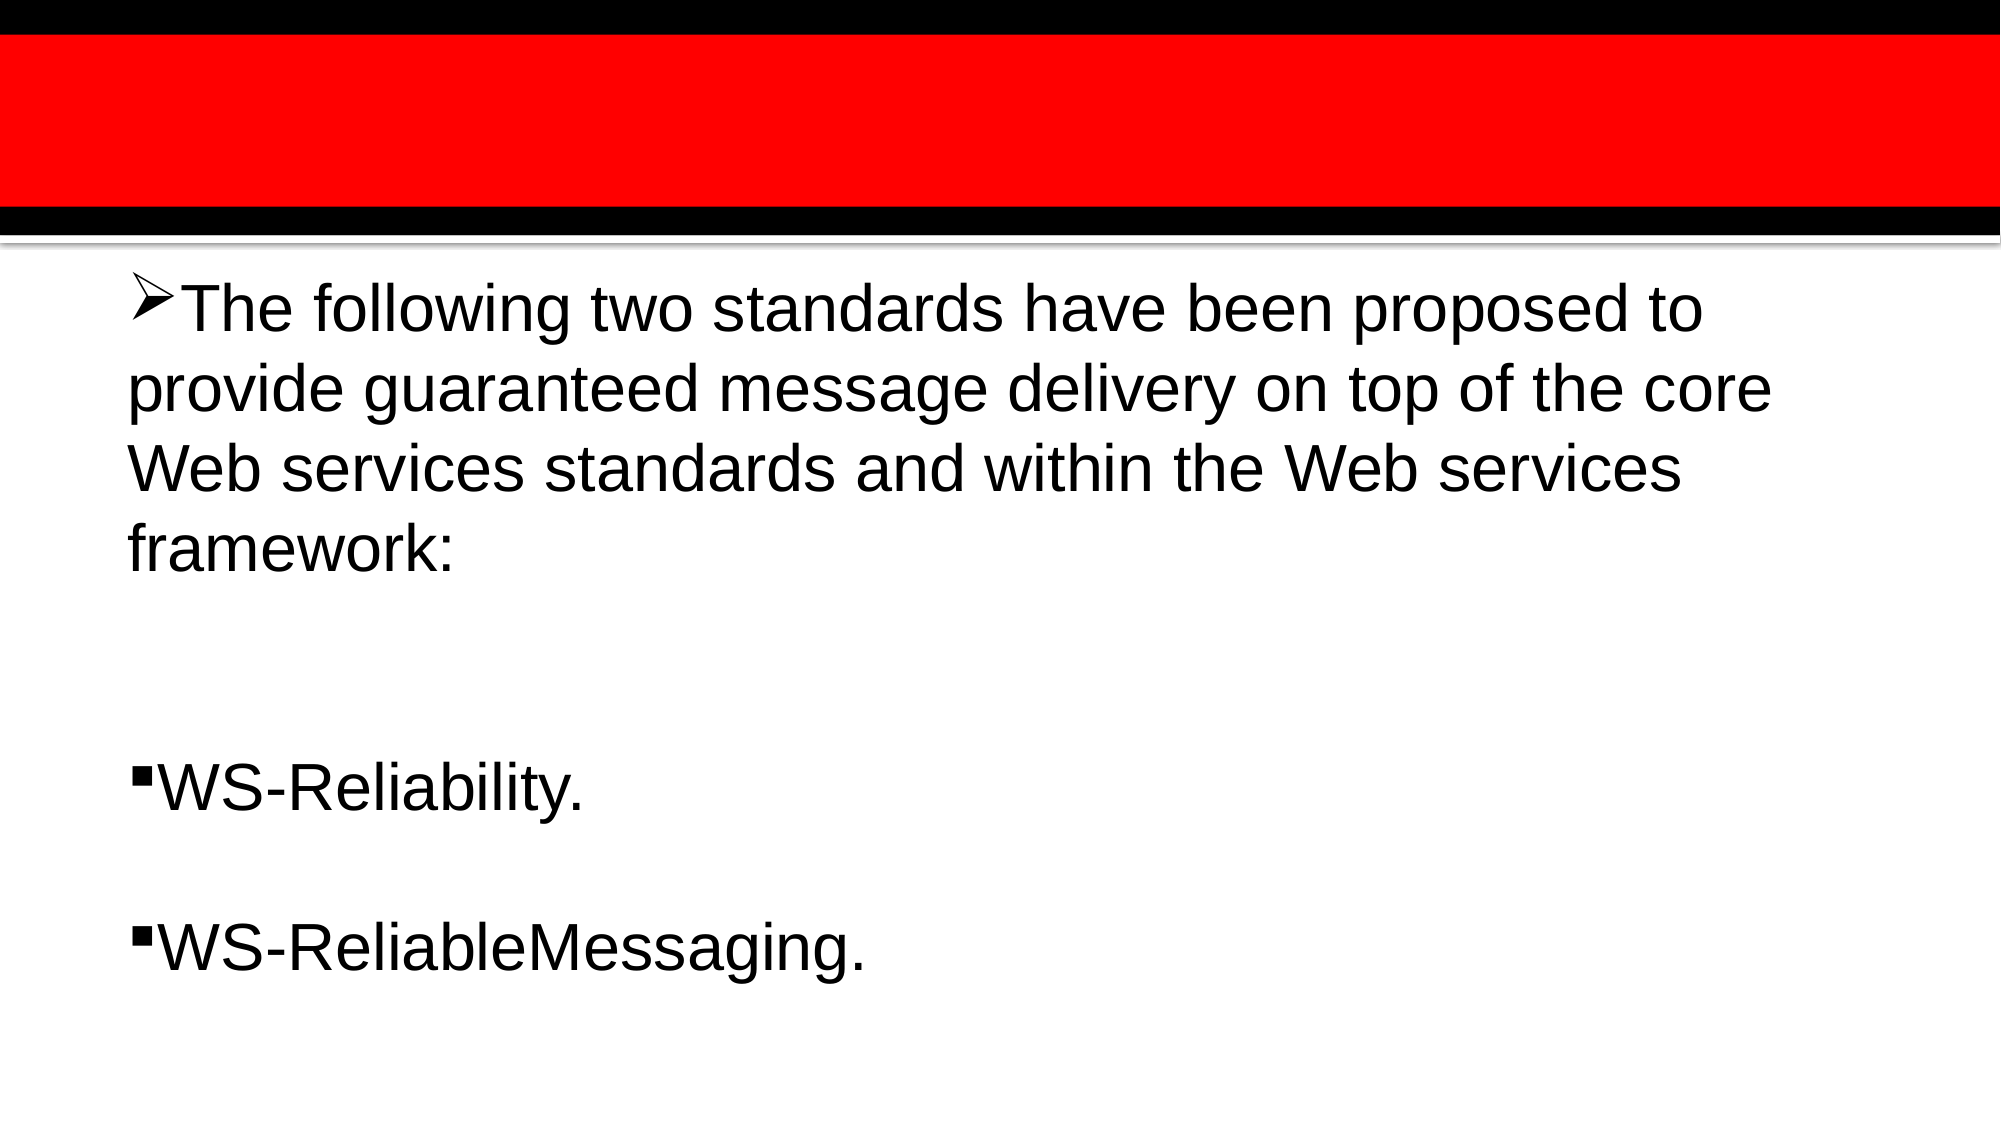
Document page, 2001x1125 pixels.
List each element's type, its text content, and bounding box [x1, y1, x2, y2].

text_box [0, 34, 2000, 207]
text_box The following two standards have been proposed to provide guaranteed message delivery on top of the core Web services standards and within the Web services framework: WS-Reliability. WS-ReliableMessaging. [112, 257, 1927, 992]
text_box [28, 259, 1985, 1059]
